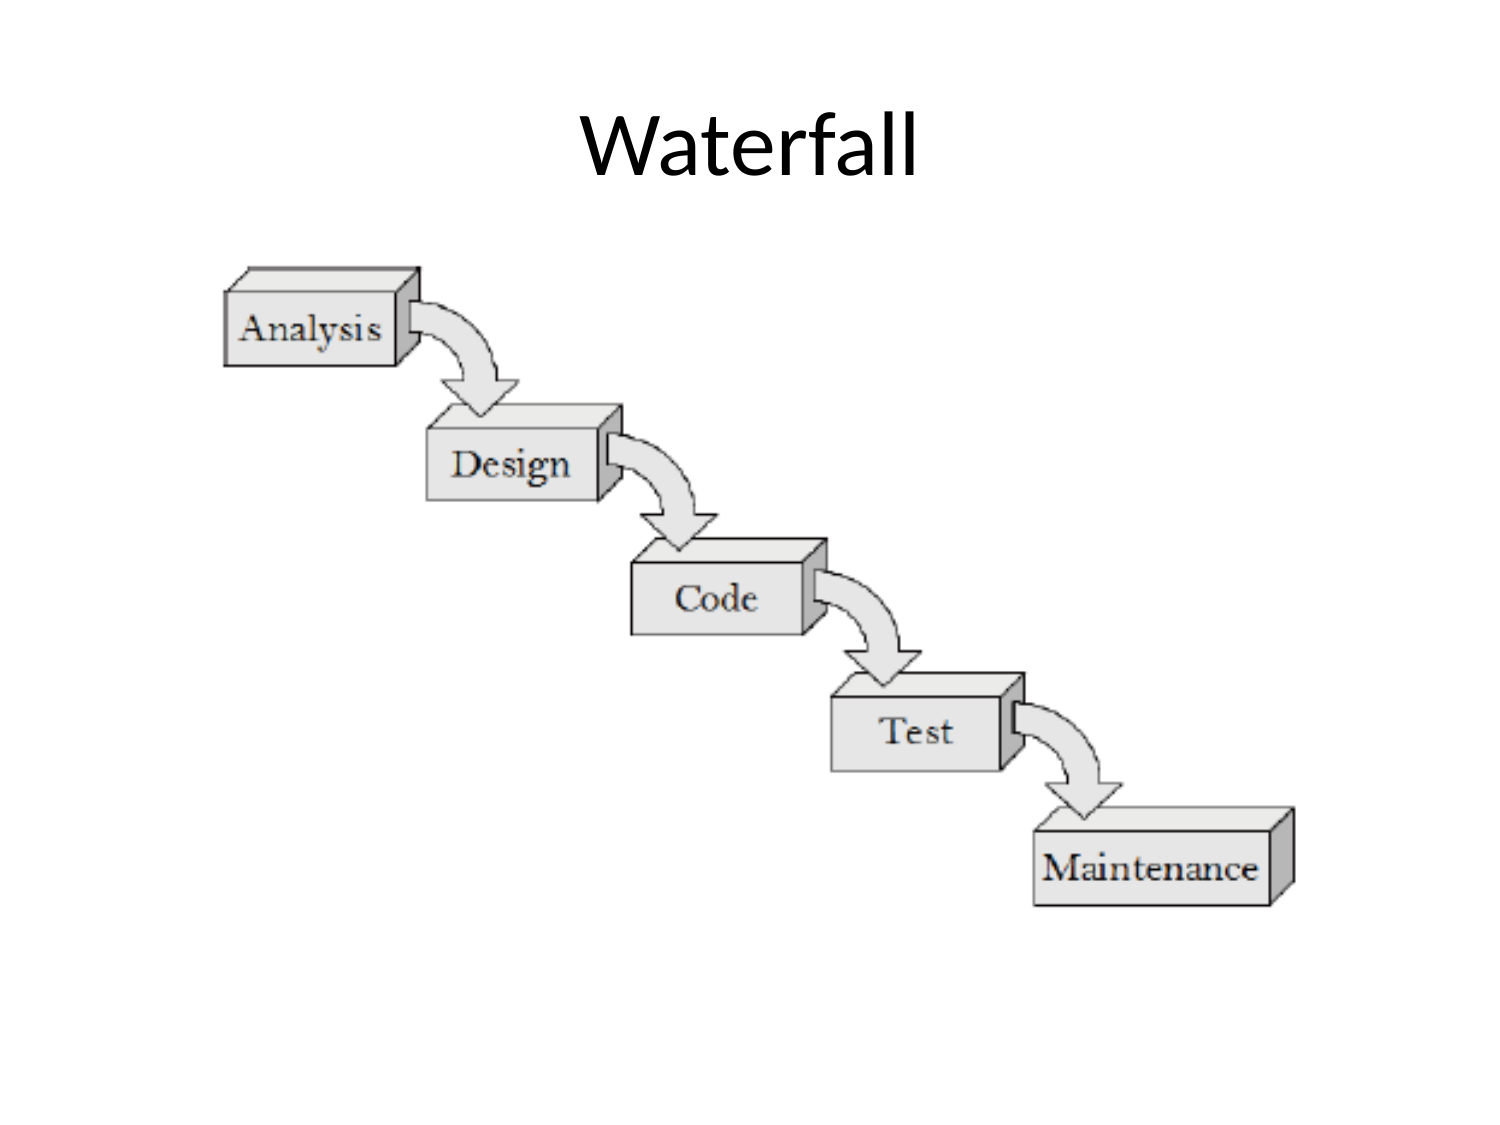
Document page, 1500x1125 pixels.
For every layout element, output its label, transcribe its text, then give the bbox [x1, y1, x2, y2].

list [170, 243, 1329, 927]
title Waterfall [75, 45, 1425, 233]
